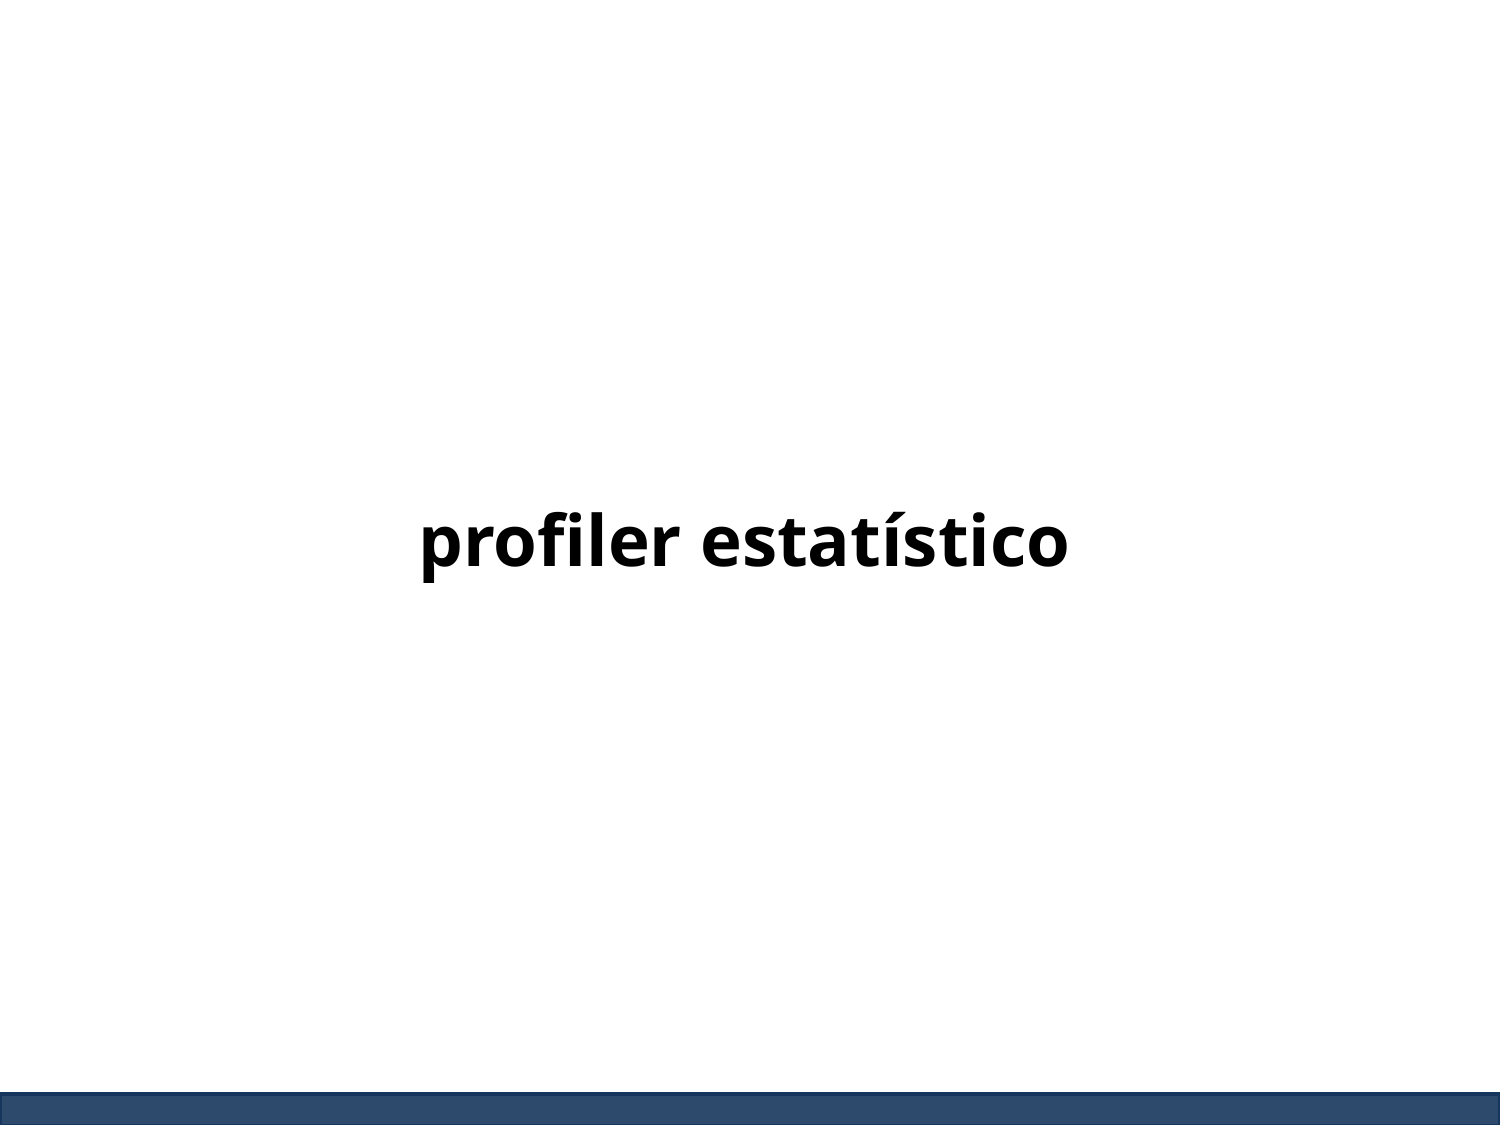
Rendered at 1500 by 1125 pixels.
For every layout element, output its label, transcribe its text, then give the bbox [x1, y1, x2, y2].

text_box profiler estatístico [19, 480, 1470, 577]
